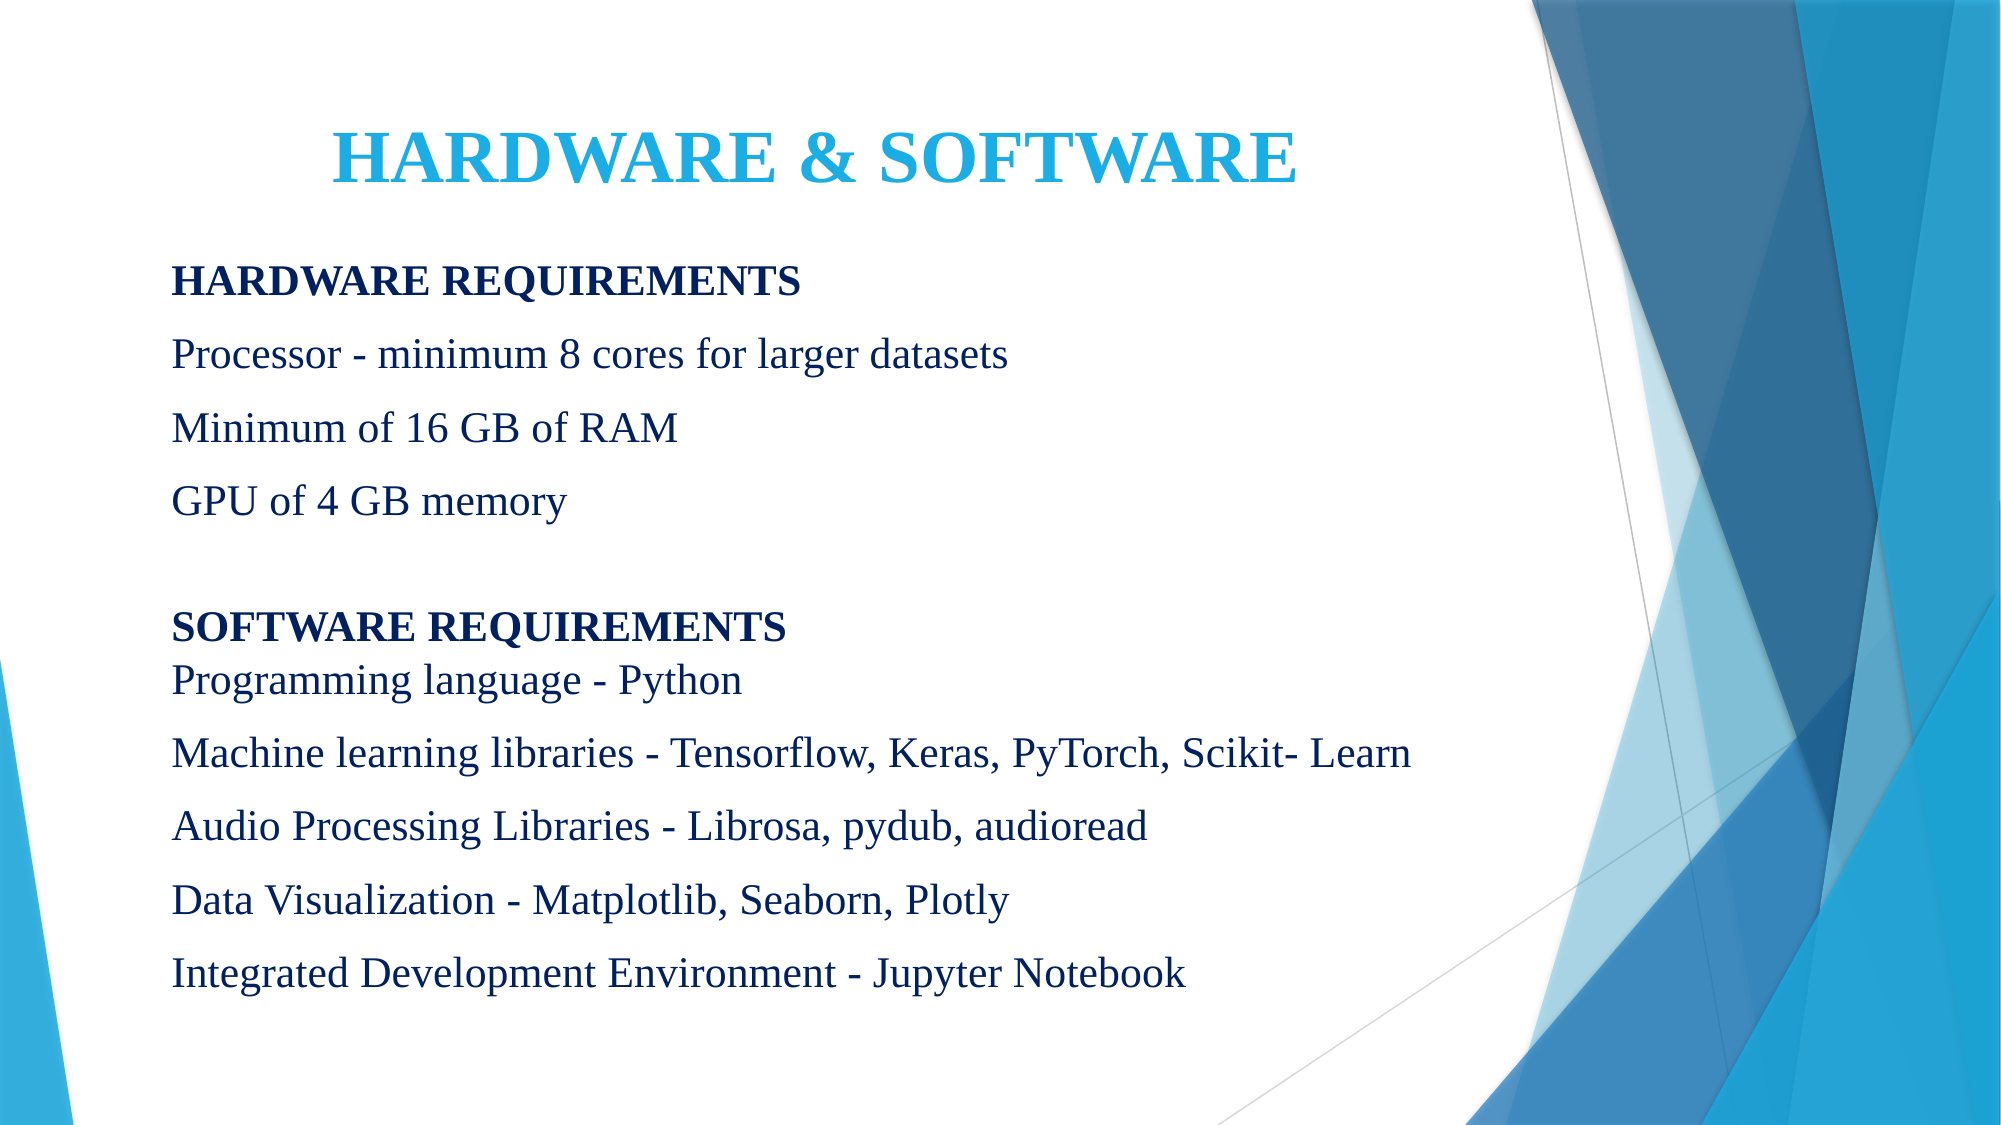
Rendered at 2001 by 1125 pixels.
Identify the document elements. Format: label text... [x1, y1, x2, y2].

list HARDWARE REQUIREMENTS Processor - minimum 8 cores for larger datasets Minimum of 16 GB of RAM GPU of 4 GB memory SOFTWARE REQUIREMENTS Programming language - Python Machine learning libraries - Tensorflow, Keras, PyTorch, Scikit- Learn Audio Processing Libraries - Librosa, pydub, audioread Data Visualization - Matplotlib, Seaborn, Plotly Integrated Development Environment - Jupyter Notebook [156, 244, 1567, 1043]
title HARDWARE & SOFTWARE [111, 99, 1522, 317]
